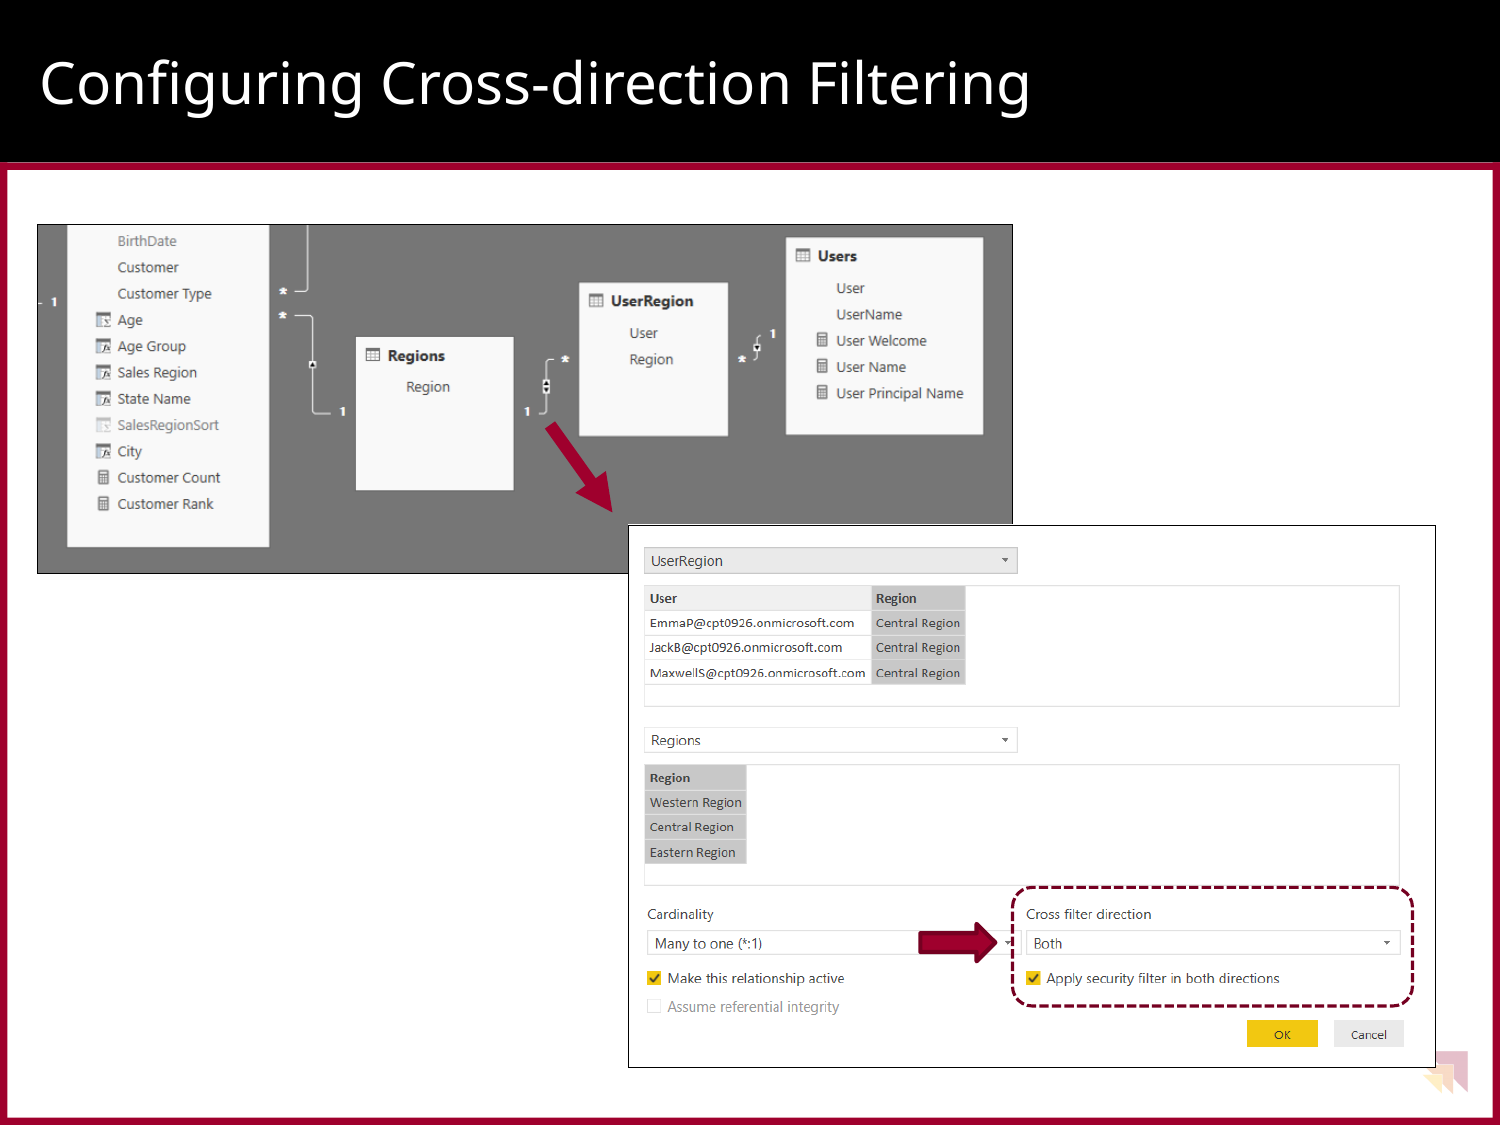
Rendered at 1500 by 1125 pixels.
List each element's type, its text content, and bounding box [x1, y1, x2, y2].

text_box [920, 887, 1413, 1007]
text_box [549, 424, 1437, 1068]
picture [37, 224, 1013, 574]
title Configuring Cross-direction Filtering [24, 12, 1438, 150]
